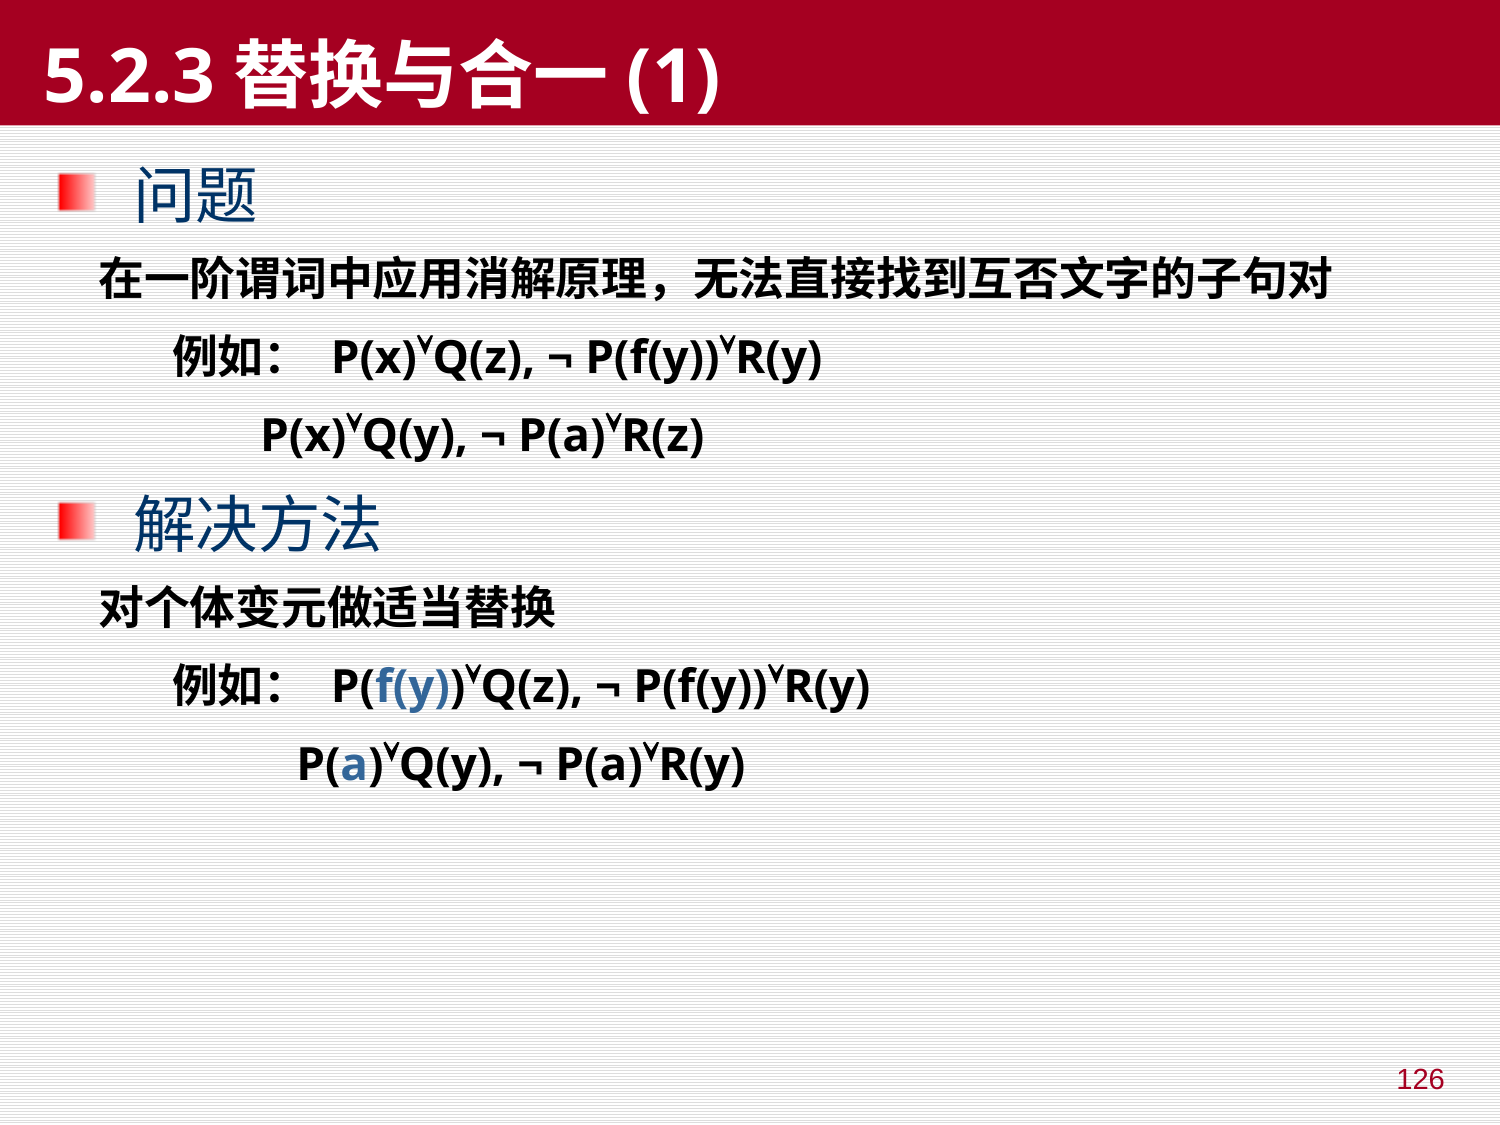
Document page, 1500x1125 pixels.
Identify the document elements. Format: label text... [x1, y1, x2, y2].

slide_number 126 [1110, 1052, 1461, 1125]
list 问题 在一阶谓词中应用消解原理，无法直接找到互否文字的子句对 例如： P(x)Q(z), ¬ P(f(y))R(y) P(x)Q(y), ¬ P(a)R(z) 解决方法 对个体变元做适当替换 例如： P(f(y))Q(z), ¬ P(f(y))R(y) P(a)Q(y), ¬ P(a)R(y) [41, 148, 1459, 1035]
picture [56, 171, 100, 216]
picture [56, 500, 100, 545]
title 5.2.3替换与合一(1) [0, 0, 1500, 126]
